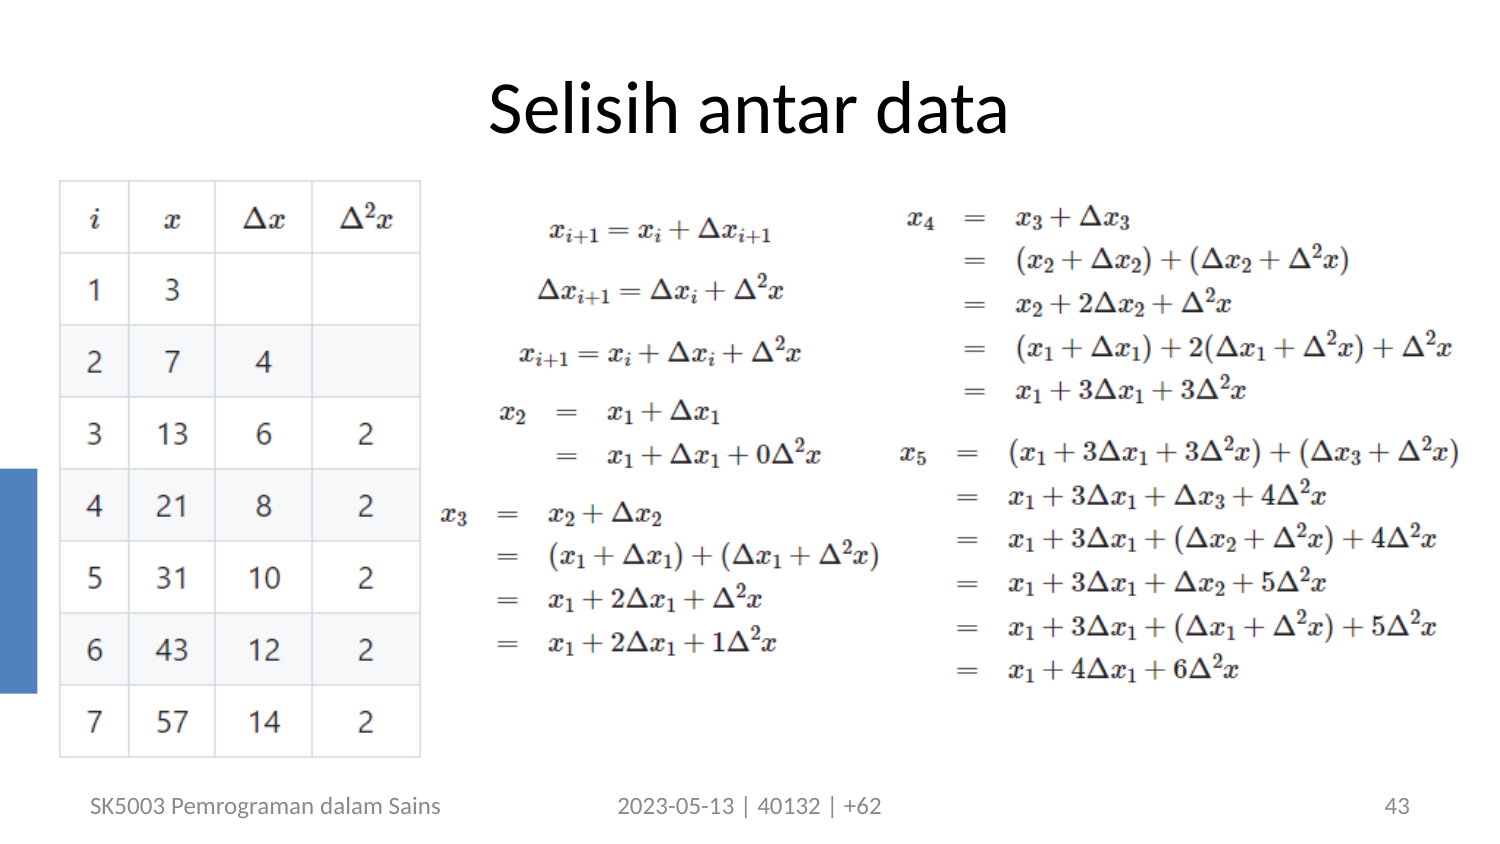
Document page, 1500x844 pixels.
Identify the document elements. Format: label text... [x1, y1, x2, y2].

slide_number SK5003 Pemrograman dalam Sains [75, 782, 463, 827]
title Selisih antar data [74, 33, 1426, 175]
picture [899, 191, 1474, 696]
picture [49, 171, 888, 769]
slide_number 43 [1074, 782, 1425, 827]
footer 2023-05-13 | 40132 | +62 [512, 782, 988, 827]
